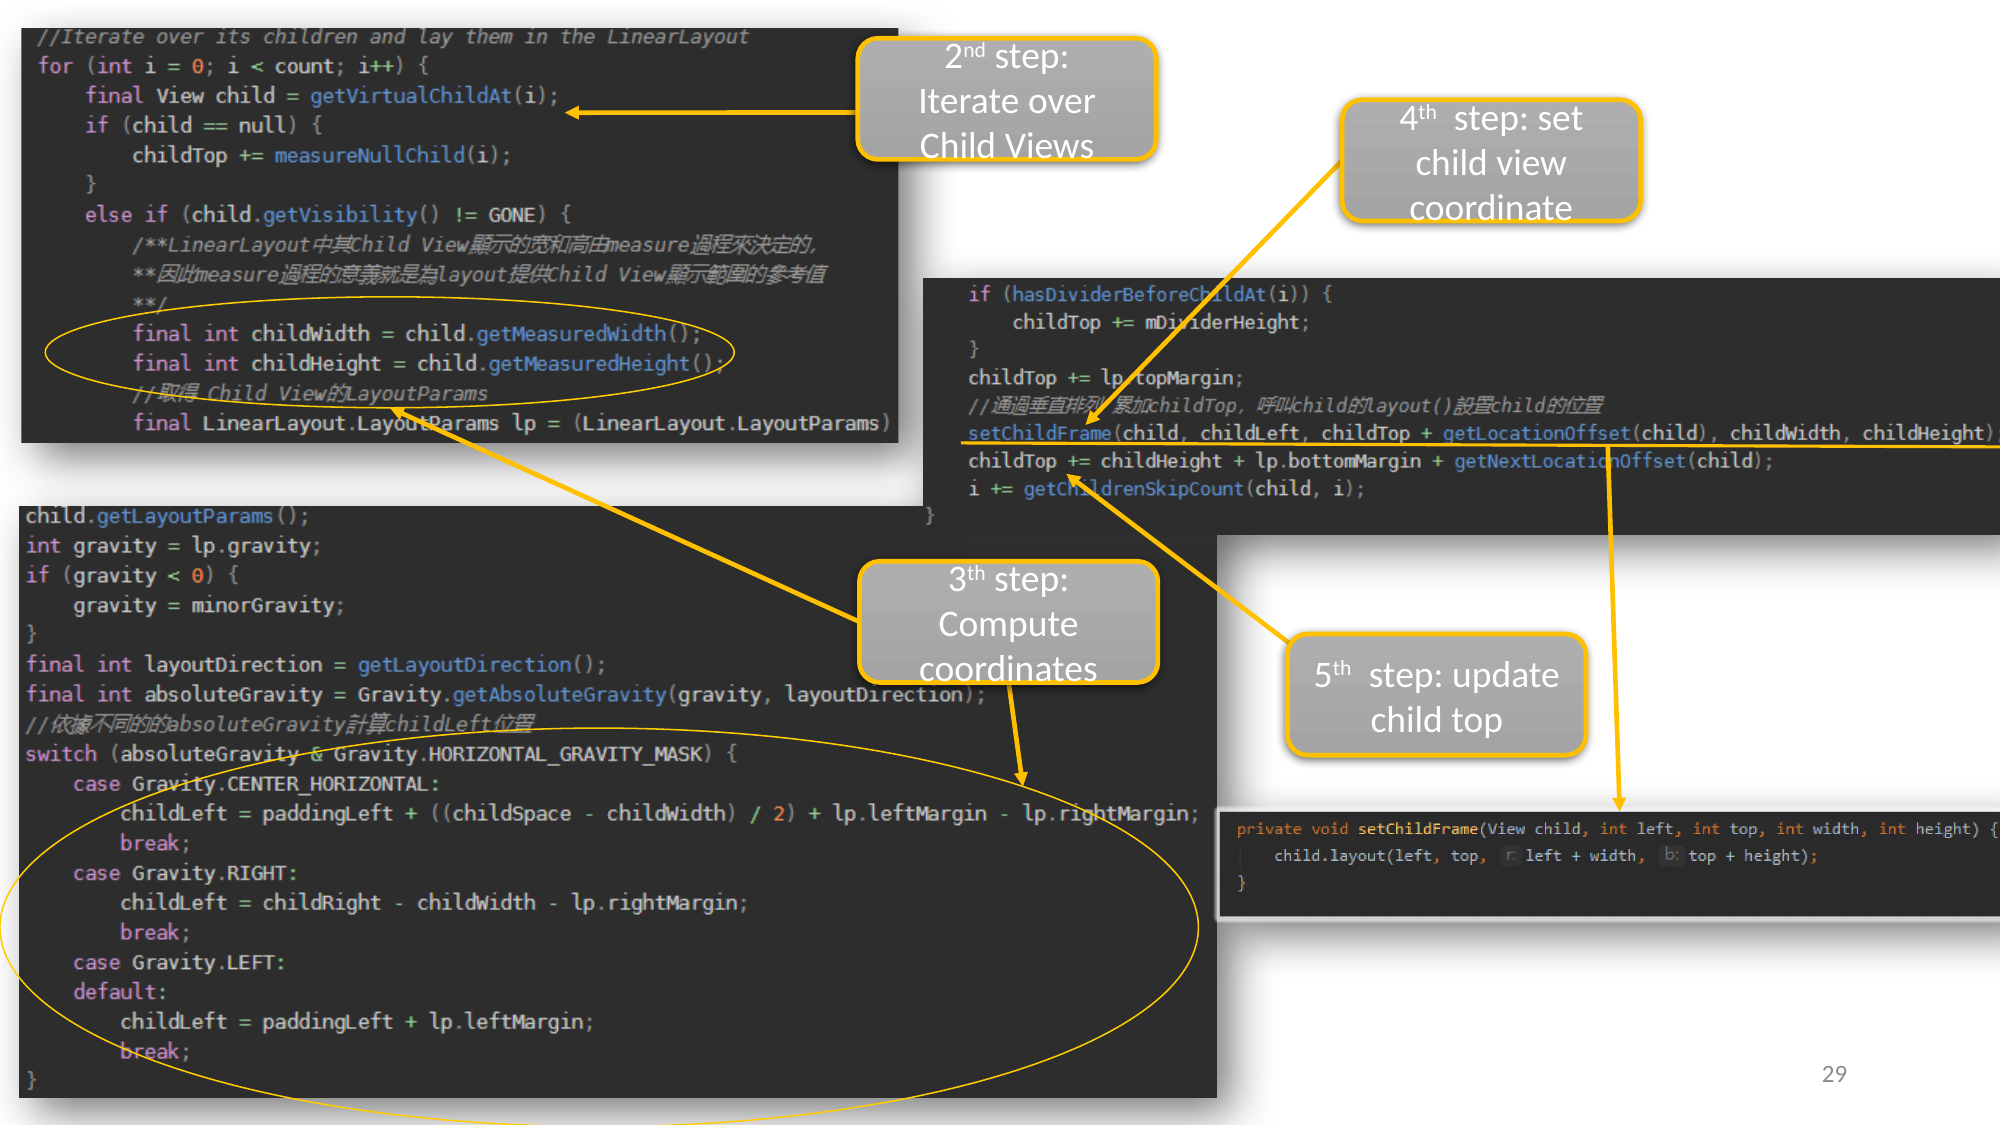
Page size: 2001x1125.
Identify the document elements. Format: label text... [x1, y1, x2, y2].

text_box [1085, 99, 1641, 425]
slide_number 29 [1412, 1042, 1863, 1103]
text_box [289, 1098, 909, 1125]
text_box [389, 407, 860, 622]
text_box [564, 38, 1157, 160]
picture [1220, 811, 2000, 917]
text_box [960, 442, 2000, 447]
picture [21, 28, 899, 443]
text_box [0, 877, 19, 978]
picture [860, 278, 2000, 561]
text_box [859, 561, 1158, 787]
picture [1620, 447, 2000, 535]
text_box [1066, 473, 1587, 756]
picture [19, 506, 1217, 1098]
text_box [1607, 447, 1620, 812]
